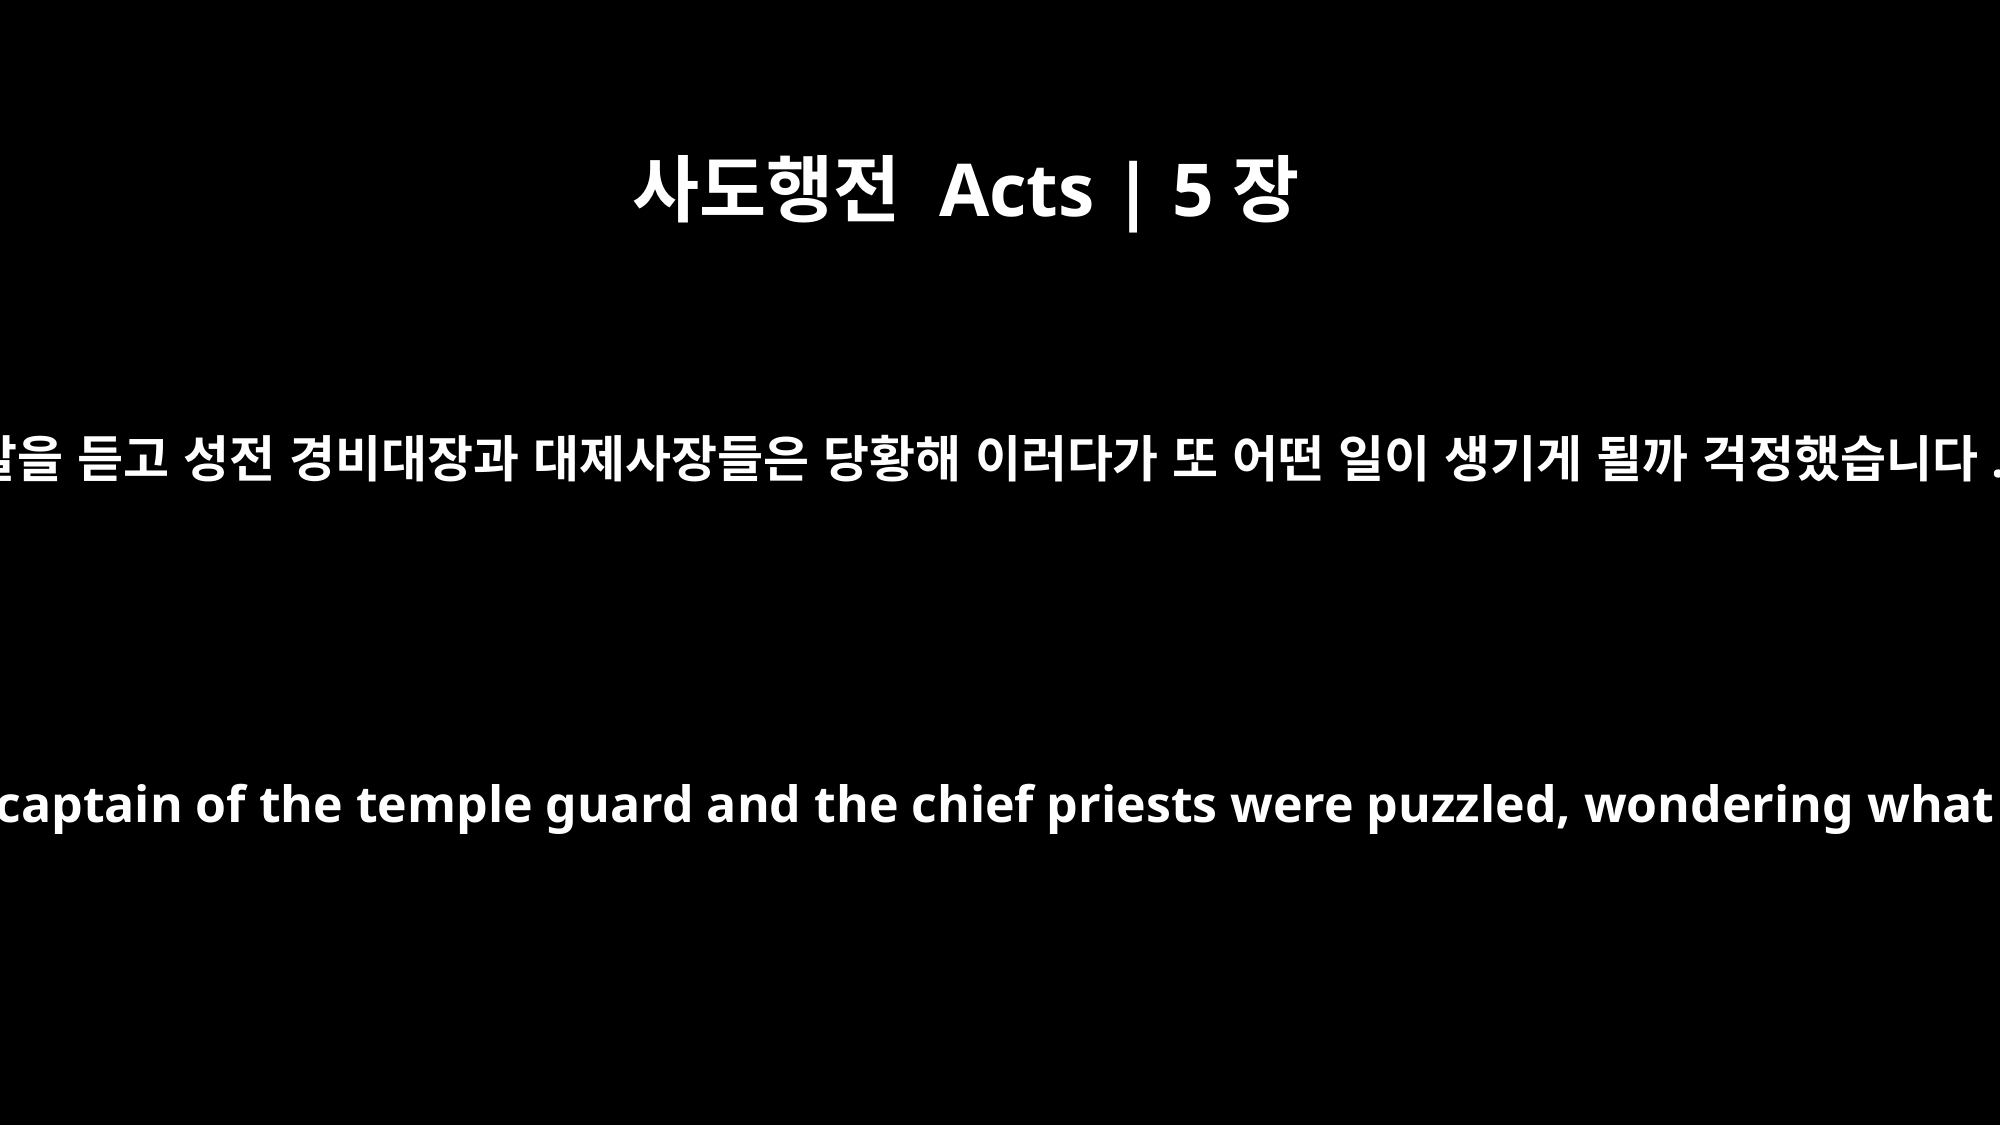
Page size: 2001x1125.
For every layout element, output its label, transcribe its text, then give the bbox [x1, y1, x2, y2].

text_box On hearing this report, the captain of the temple guard and the chief priests were puzzled, wondering what would come of this. [0, 764, 2000, 840]
text_box 사도행전 Acts | 5장 [617, 136, 1315, 239]
text_box 24 이 말을 듣고 성전 경비대장과 대제사장들은 당황해 이러다가 또 어떤 일이 생기게 될까 걱정했습니다. [0, 359, 2000, 495]
